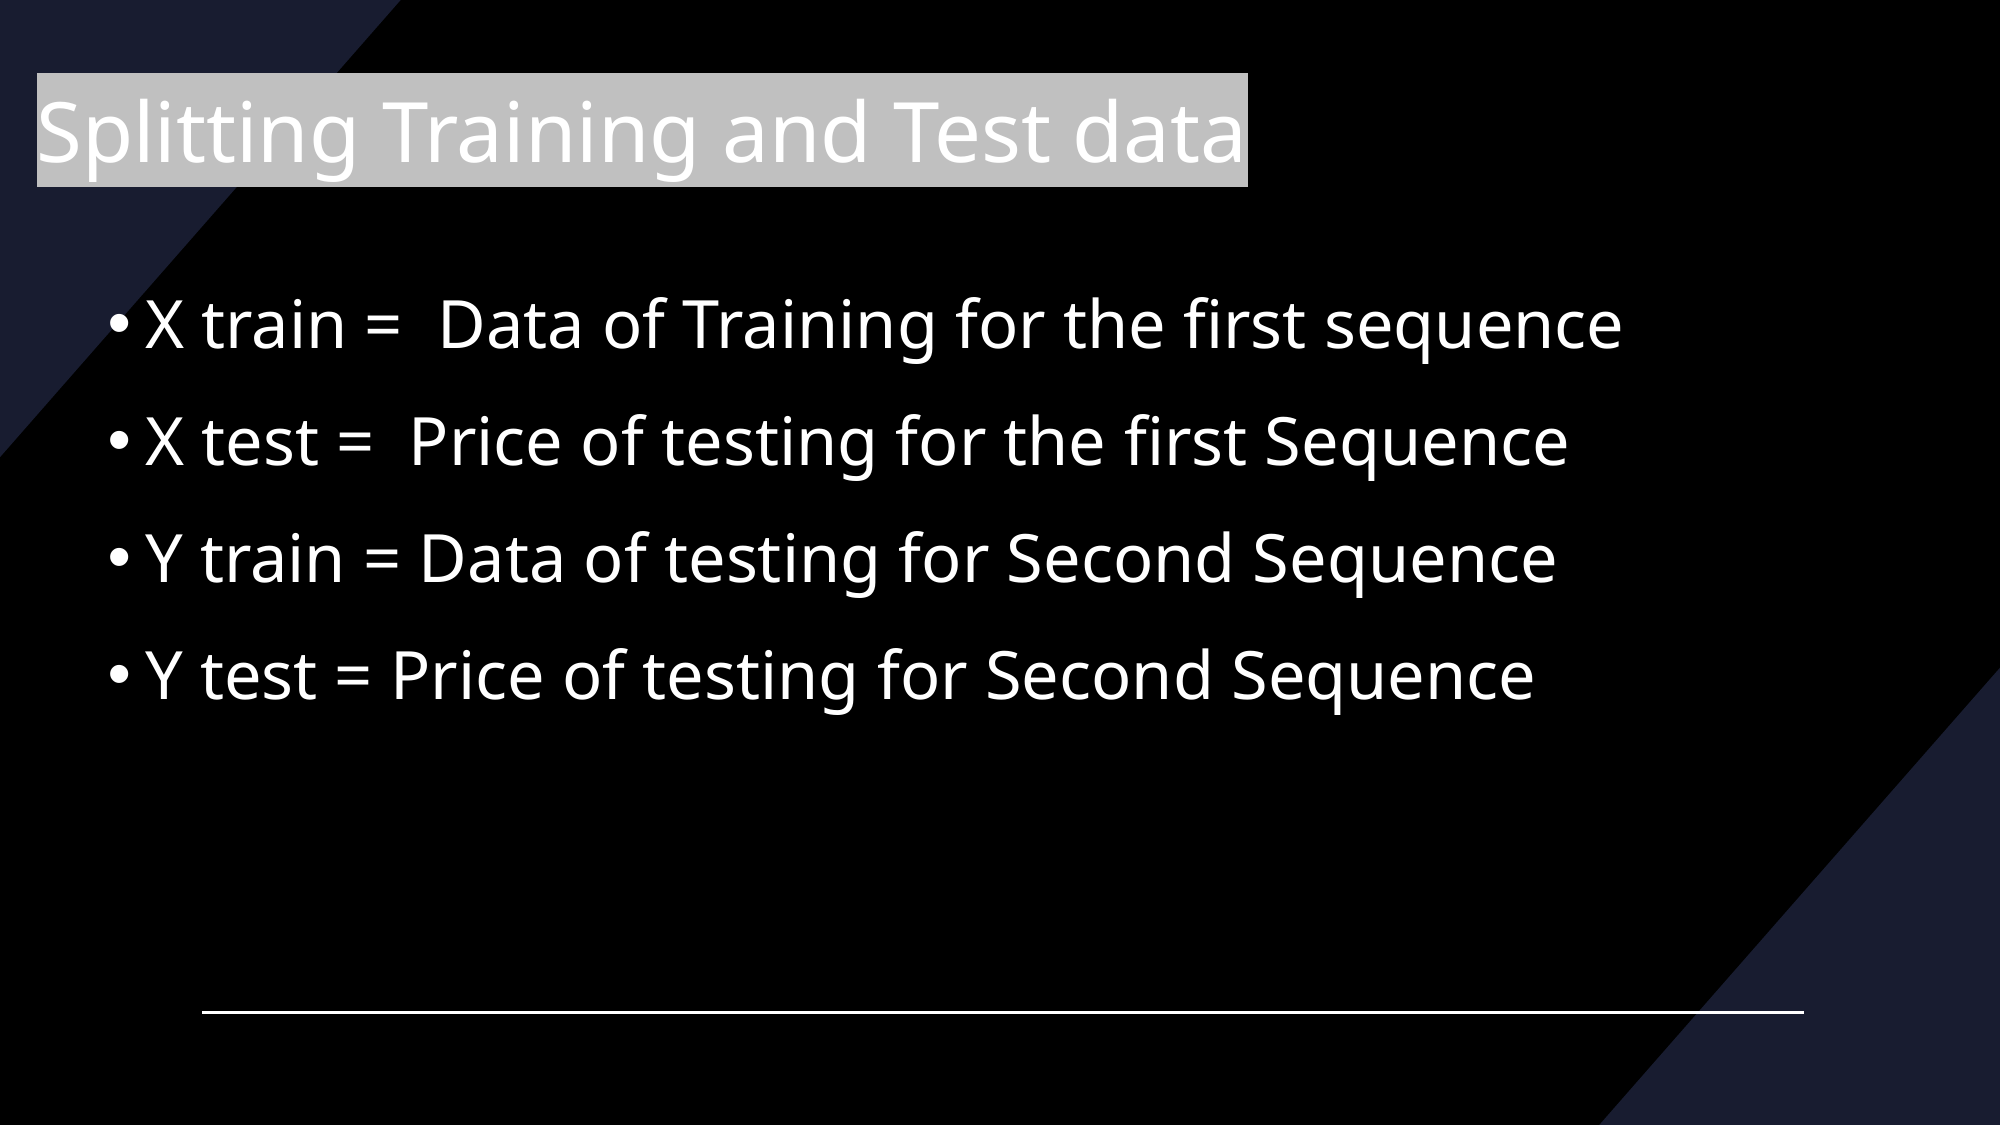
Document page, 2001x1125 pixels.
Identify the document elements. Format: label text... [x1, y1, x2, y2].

title Splitting Training and Test data [0, 0, 1684, 259]
list X train = Data of Training for the first sequence X test = Price of testing for the first Sequence Y train = Data of testing for Second Sequence Y test = Price of testing for Second Sequence [92, 258, 1718, 844]
